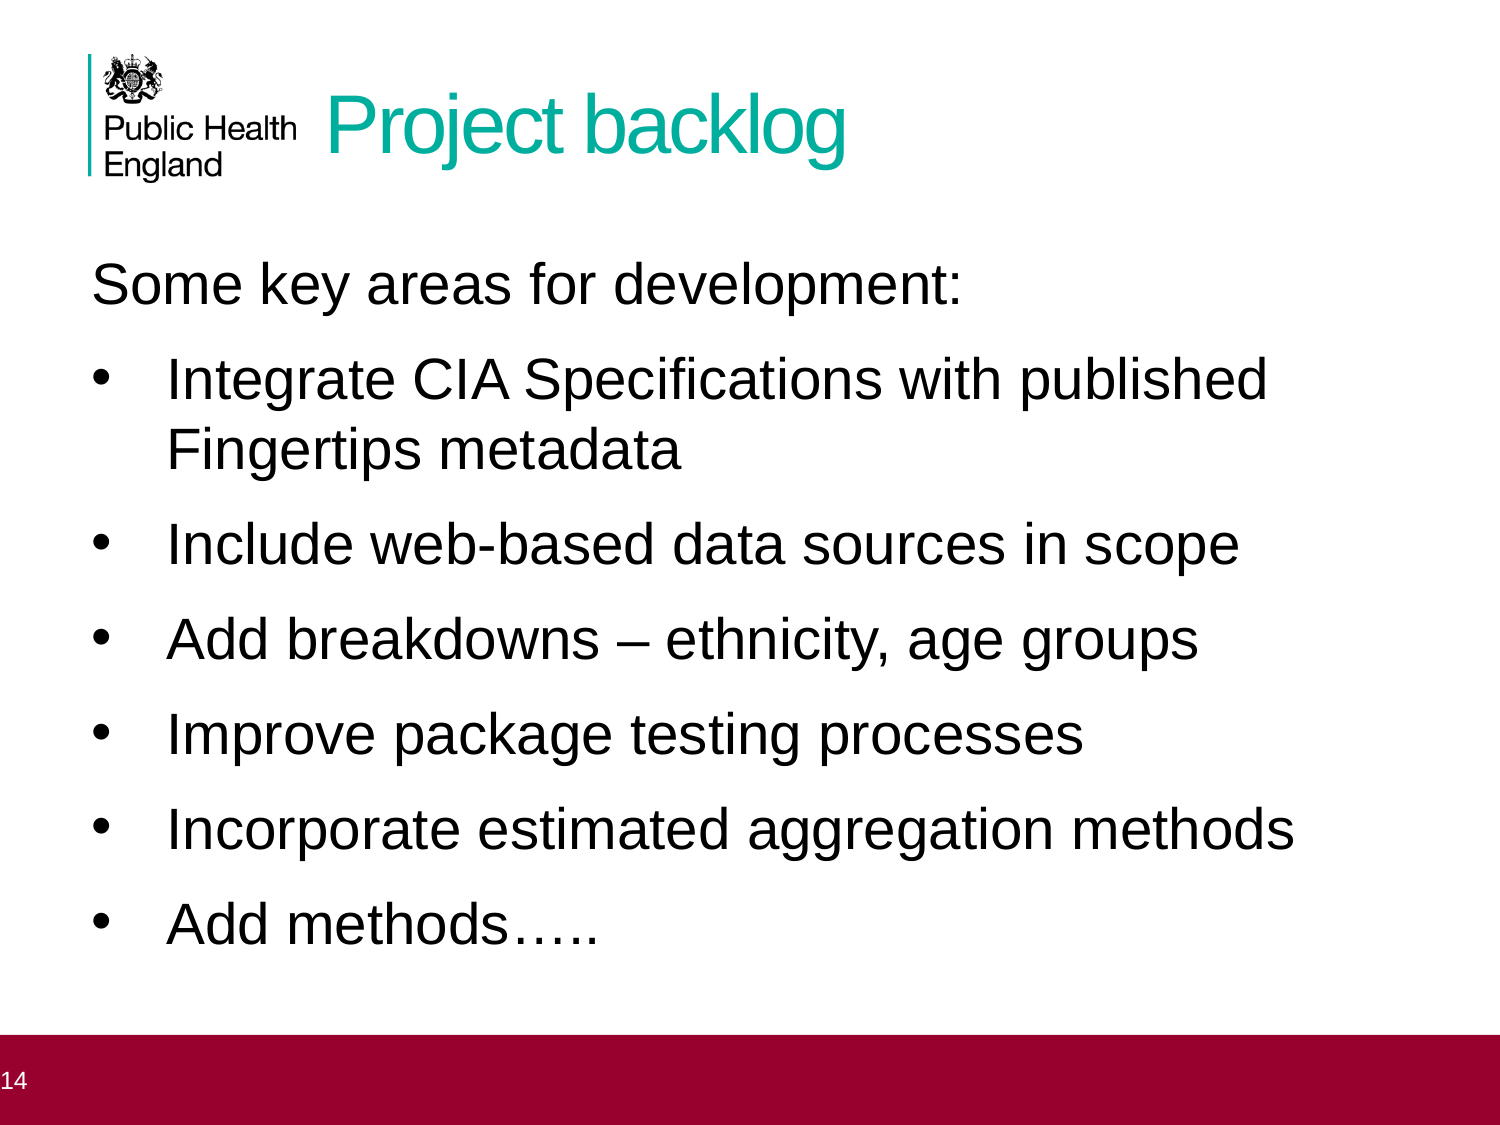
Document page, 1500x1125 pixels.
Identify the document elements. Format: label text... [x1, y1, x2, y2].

text_box Project backlog [325, 69, 1443, 137]
list Some key areas for development: Integrate CIA Specifications with published Fingertips metadata Include web-based data sources in scope Add breakdowns – ethnicity, age groups Improve package testing processes Incorporate estimated aggregation methods Add methods….. [91, 246, 1409, 1010]
picture [88, 54, 296, 183]
slide_number 14 [0, 1034, 1500, 1125]
